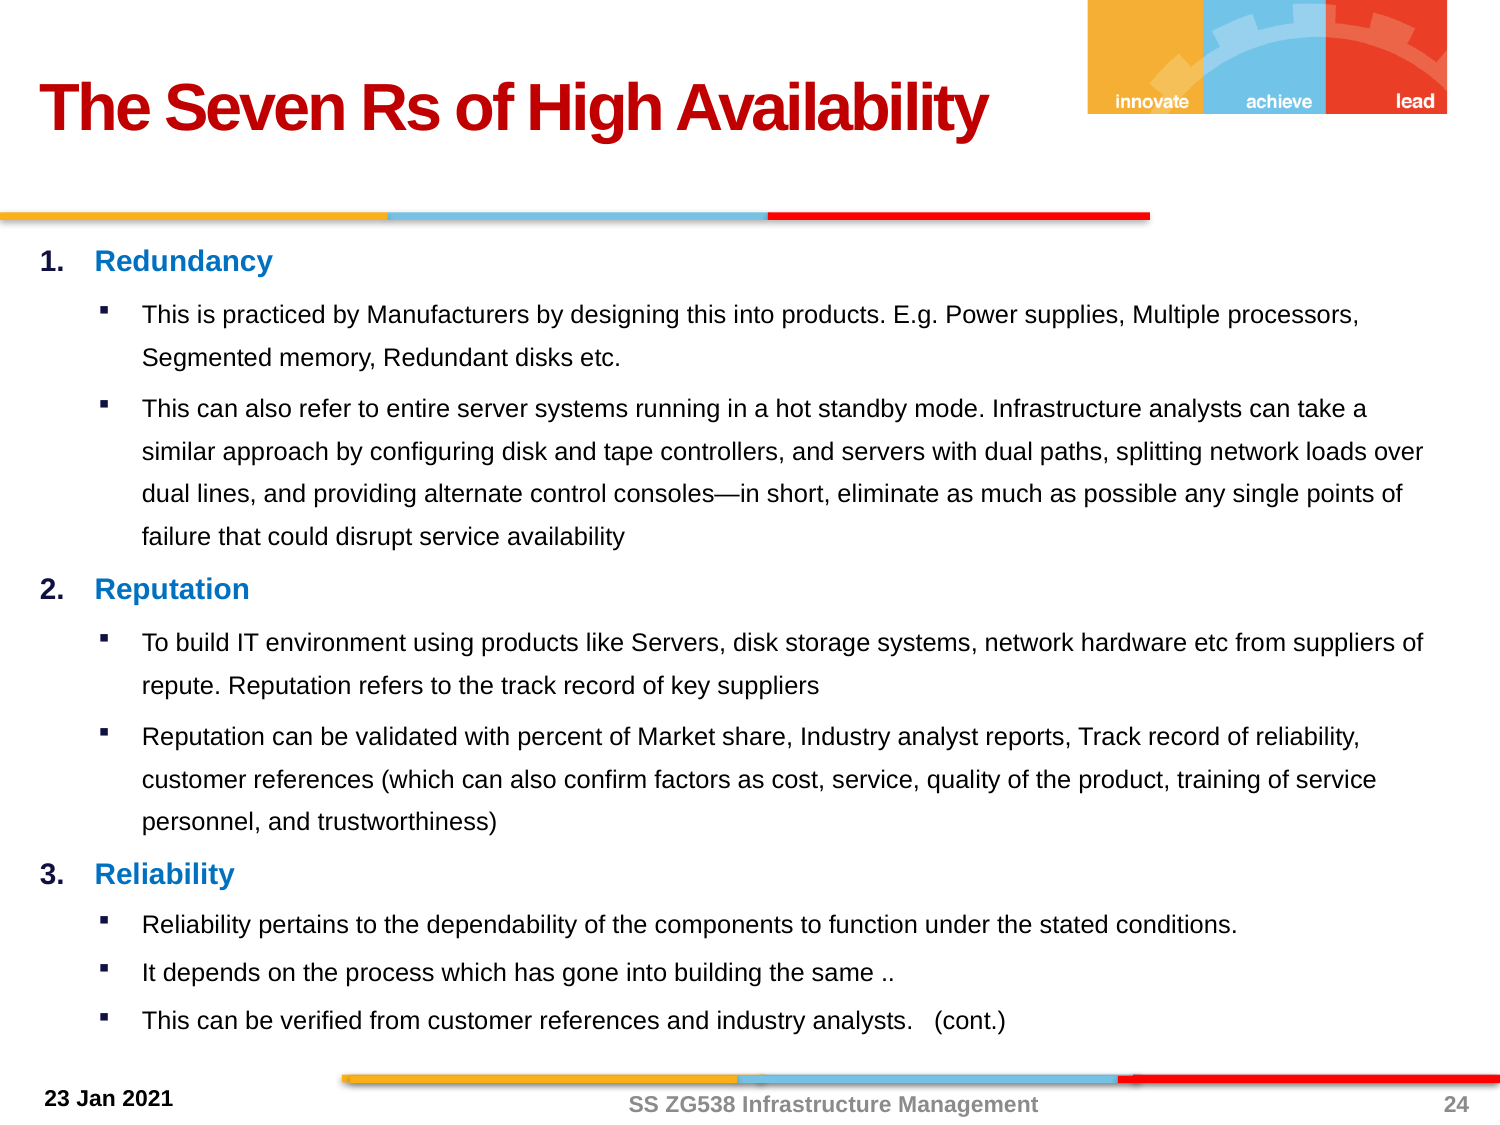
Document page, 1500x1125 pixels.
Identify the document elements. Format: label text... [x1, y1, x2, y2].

list The Seven Rs of High Availability [24, 0, 1113, 213]
footer SS ZG538 Infrastructure Management [591, 1072, 1077, 1125]
list Redundancy This is practiced by Manufacturers by designing this into products. E.g. Power supplies, Multiple processors, Segmented memory, Redundant disks etc. This can also refer to entire server systems running in a hot standby mode. Infrastructure analysts can take a similar approach by configuring disk and tape controllers, and servers with dual paths, splitting network loads over dual lines, and providing alternate control consoles—in short, eliminate as much as possible any single points of failure that could disrupt service availability Reputation To build IT environment using products like Servers, disk storage systems, network hardware etc from suppliers of repute. Reputation refers to the track record of key suppliers Reputation can be validated with percent of Market share, Industry analyst reports, Track record of reliability, customer references (which can also confirm factors as cost, service, quality of the product, training of service personnel, and trustworthiness) Reliability Reliability pertains to the dependability of the components to function under the stated conditions. It depends on the process which has gone into building the same .. This can be verified from customer references and industry analysts. (cont.) [24, 223, 1450, 1043]
slide_number 24 [1401, 1072, 1485, 1125]
picture [1113, 0, 1448, 114]
